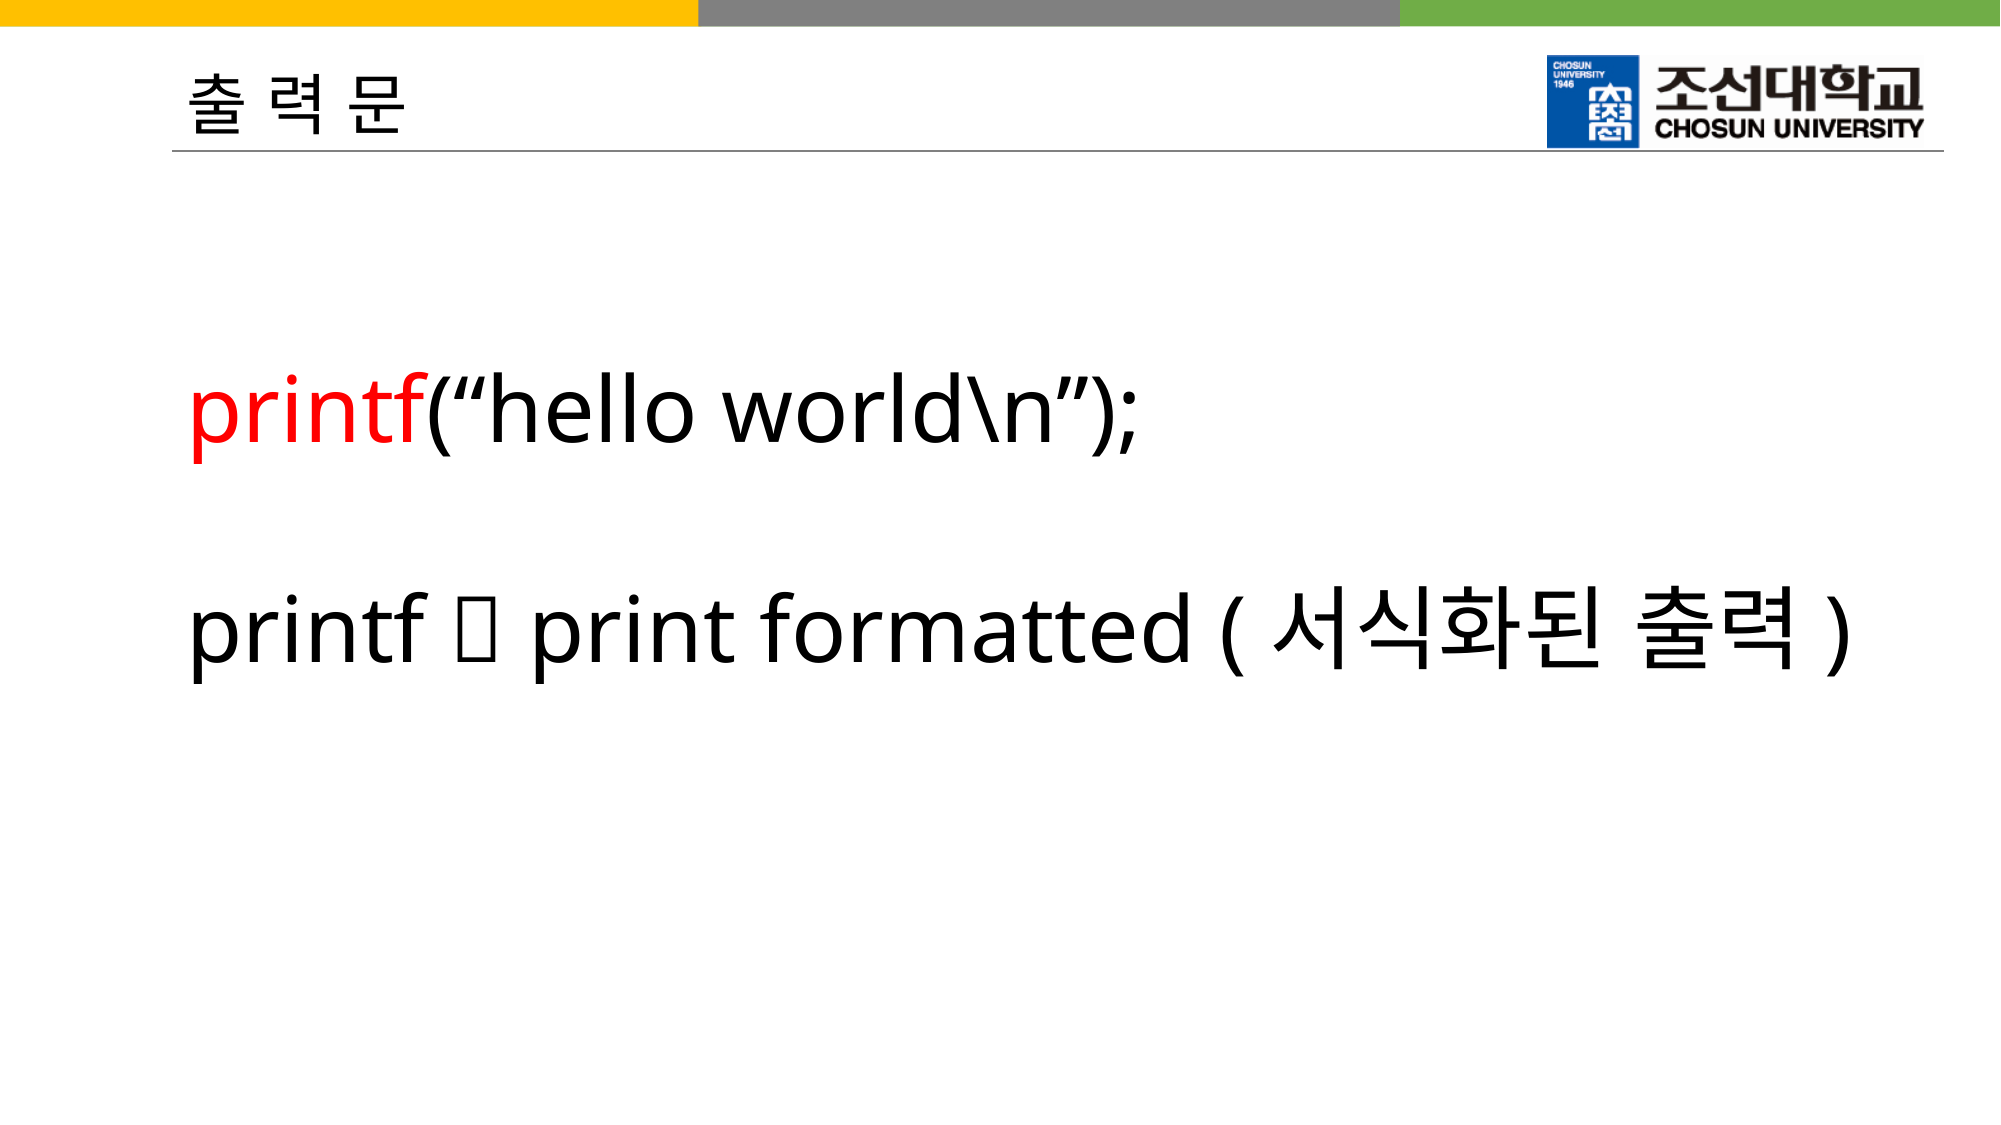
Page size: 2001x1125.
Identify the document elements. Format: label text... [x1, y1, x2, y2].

text_box printf(“hello world\n”); printf  print formatted (서식화된 출력) [171, 208, 1949, 798]
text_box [0, 0, 2000, 27]
picture [1543, 51, 1929, 150]
text_box 출 력 문 [171, 55, 762, 150]
